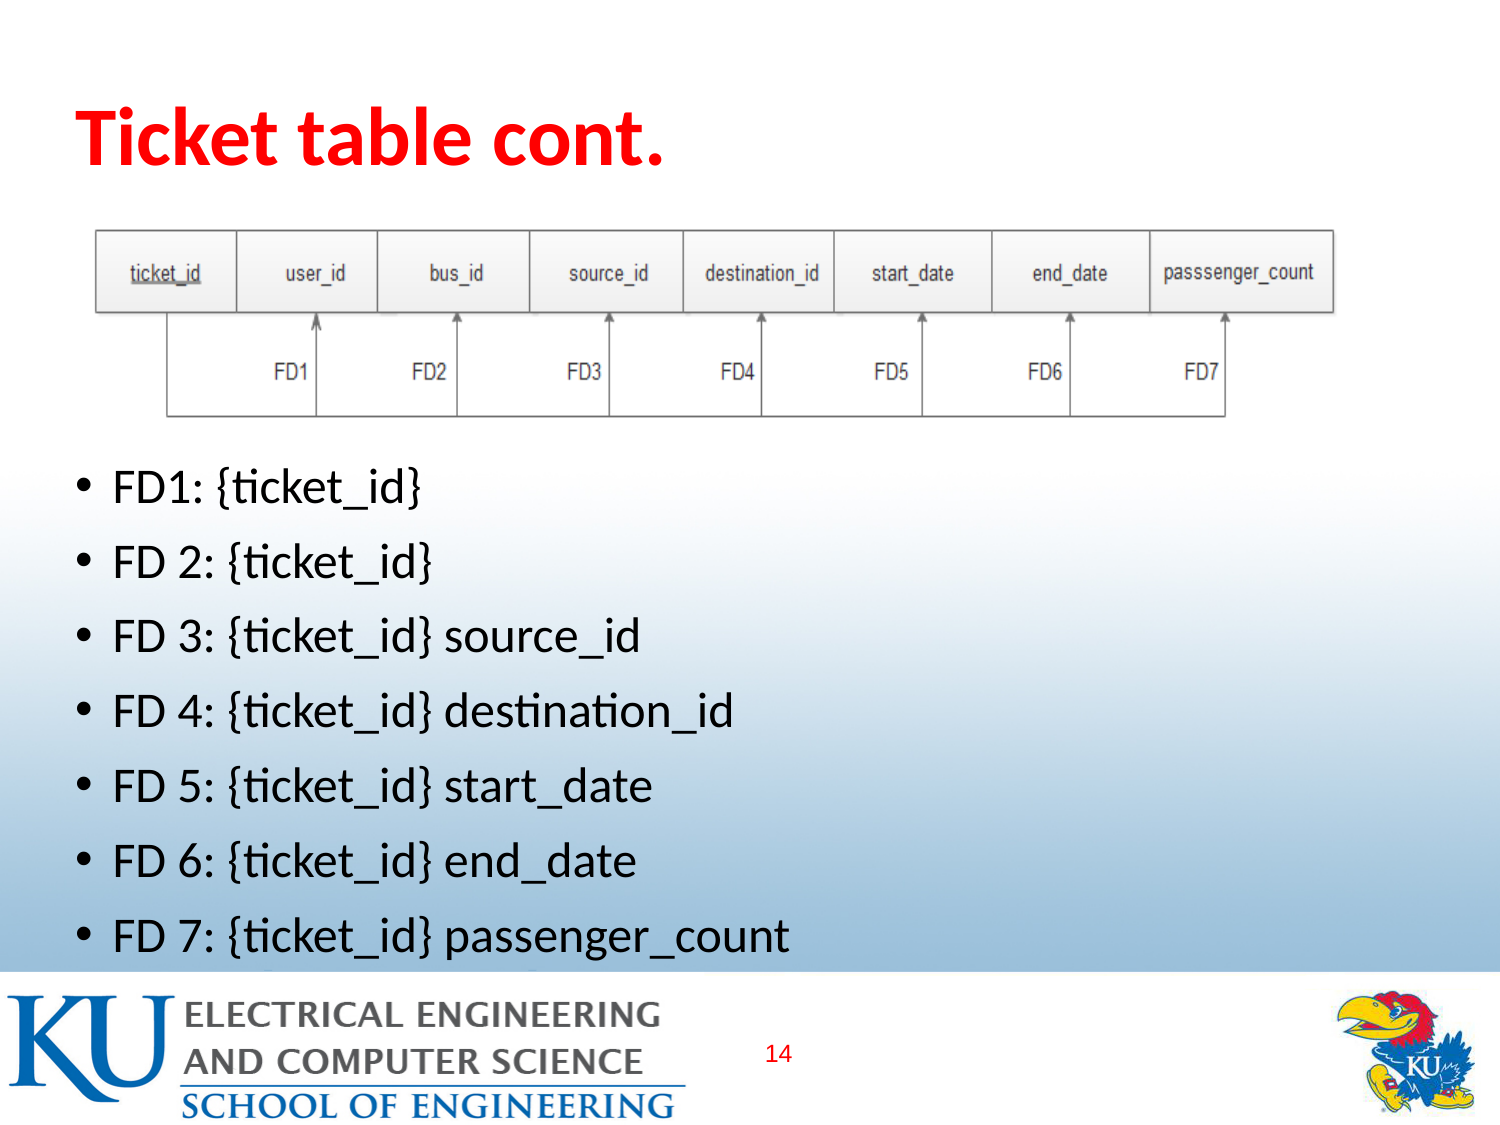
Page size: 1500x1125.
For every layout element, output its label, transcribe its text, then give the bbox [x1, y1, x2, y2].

text_box 14 [749, 1030, 823, 1075]
title Ticket table cont. [75, 45, 1425, 233]
picture [0, 0, 1500, 1125]
